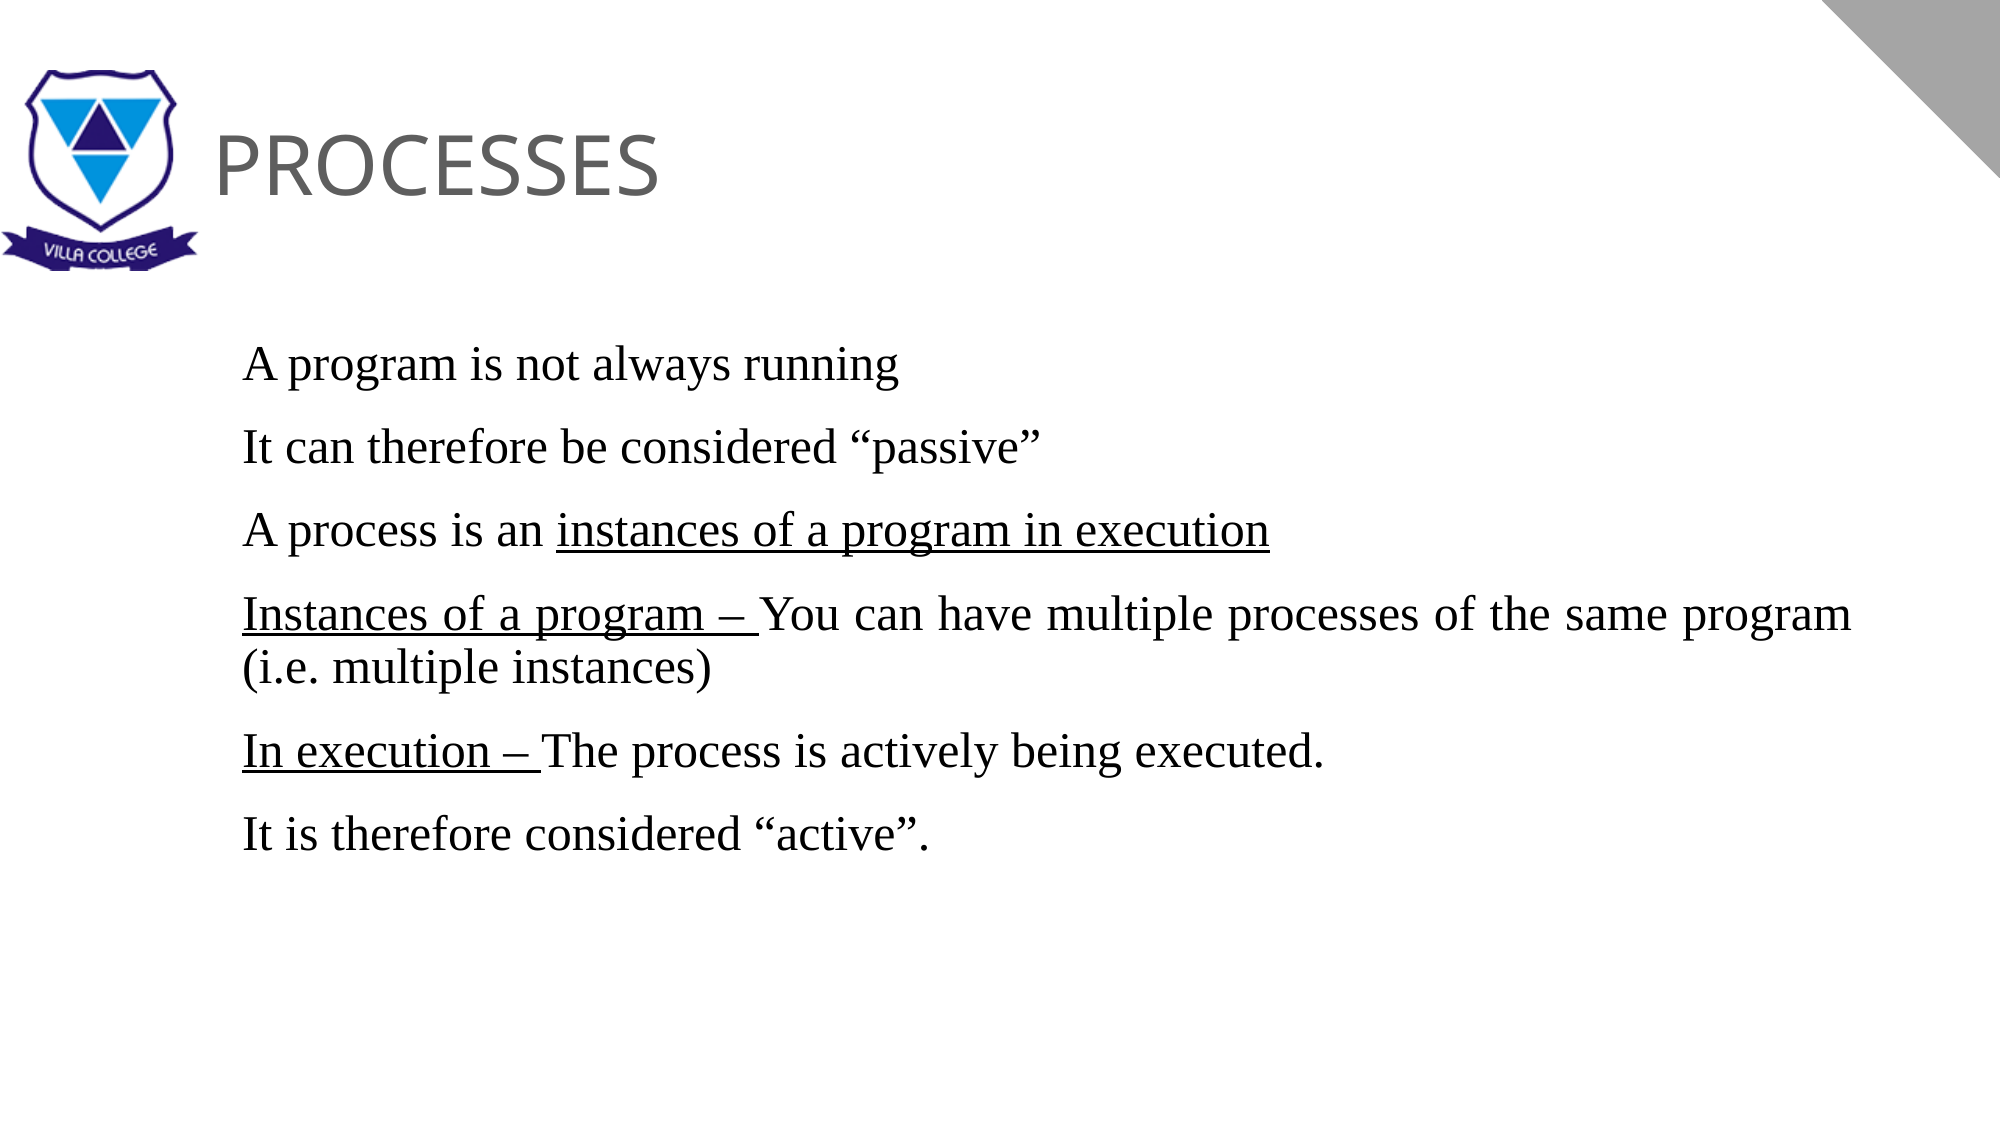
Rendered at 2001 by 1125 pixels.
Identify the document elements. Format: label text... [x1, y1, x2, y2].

text_box Processes [197, 46, 1803, 294]
text_box [1822, 0, 2000, 178]
picture [0, 70, 200, 271]
text_box A program is not always running It can therefore be considered “passive” A process is an instances of a program in execution Instances of a program – You can have multiple processes of the same program (i.e. multiple instances) In execution – The process is actively being executed. It is therefore considered “active”. [197, 329, 1868, 1020]
